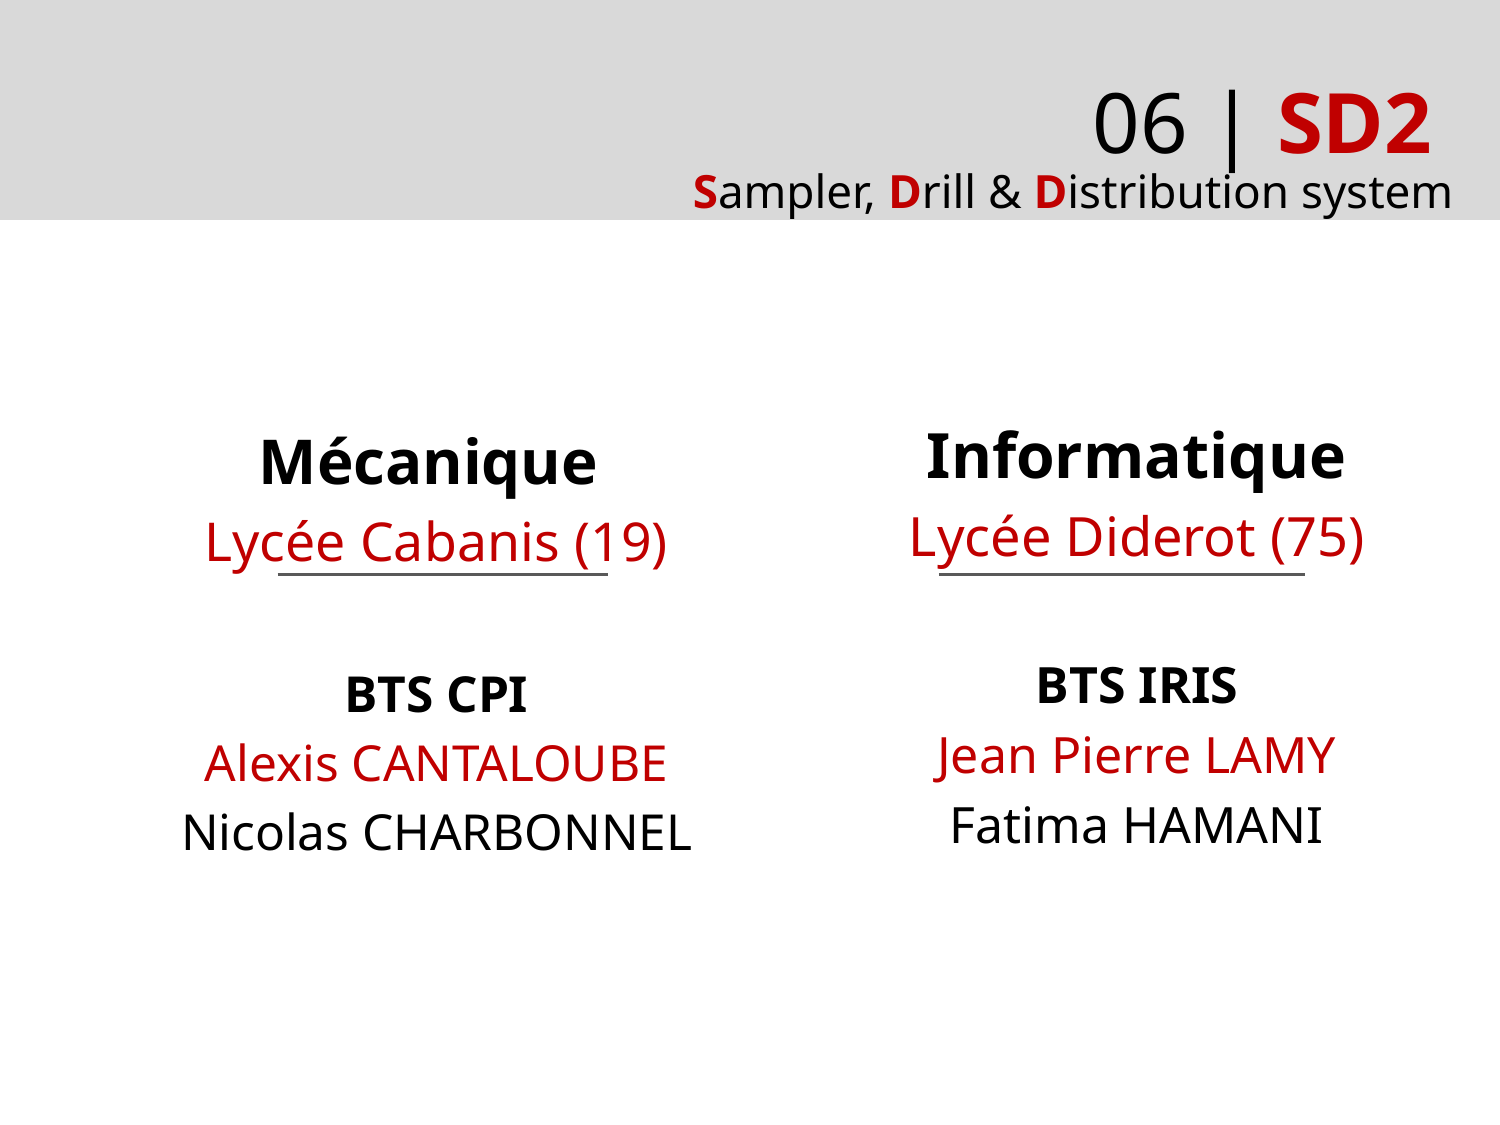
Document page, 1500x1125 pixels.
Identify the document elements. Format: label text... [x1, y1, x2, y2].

text_box 06 | SD2 [447, 78, 1447, 162]
list Informatique Lycée Diderot (75) BTS IRIS Jean Pierre LAMY Fatima HAMANI [797, 408, 1477, 870]
list Mécanique Lycée Cabanis (19) BTS CPI Alexis CANTALOUBE Nicolas CHARBONNEL [122, 415, 750, 870]
text_box [0, 0, 1500, 222]
text_box Sampler, Drill & Distribution system [616, 137, 1500, 244]
